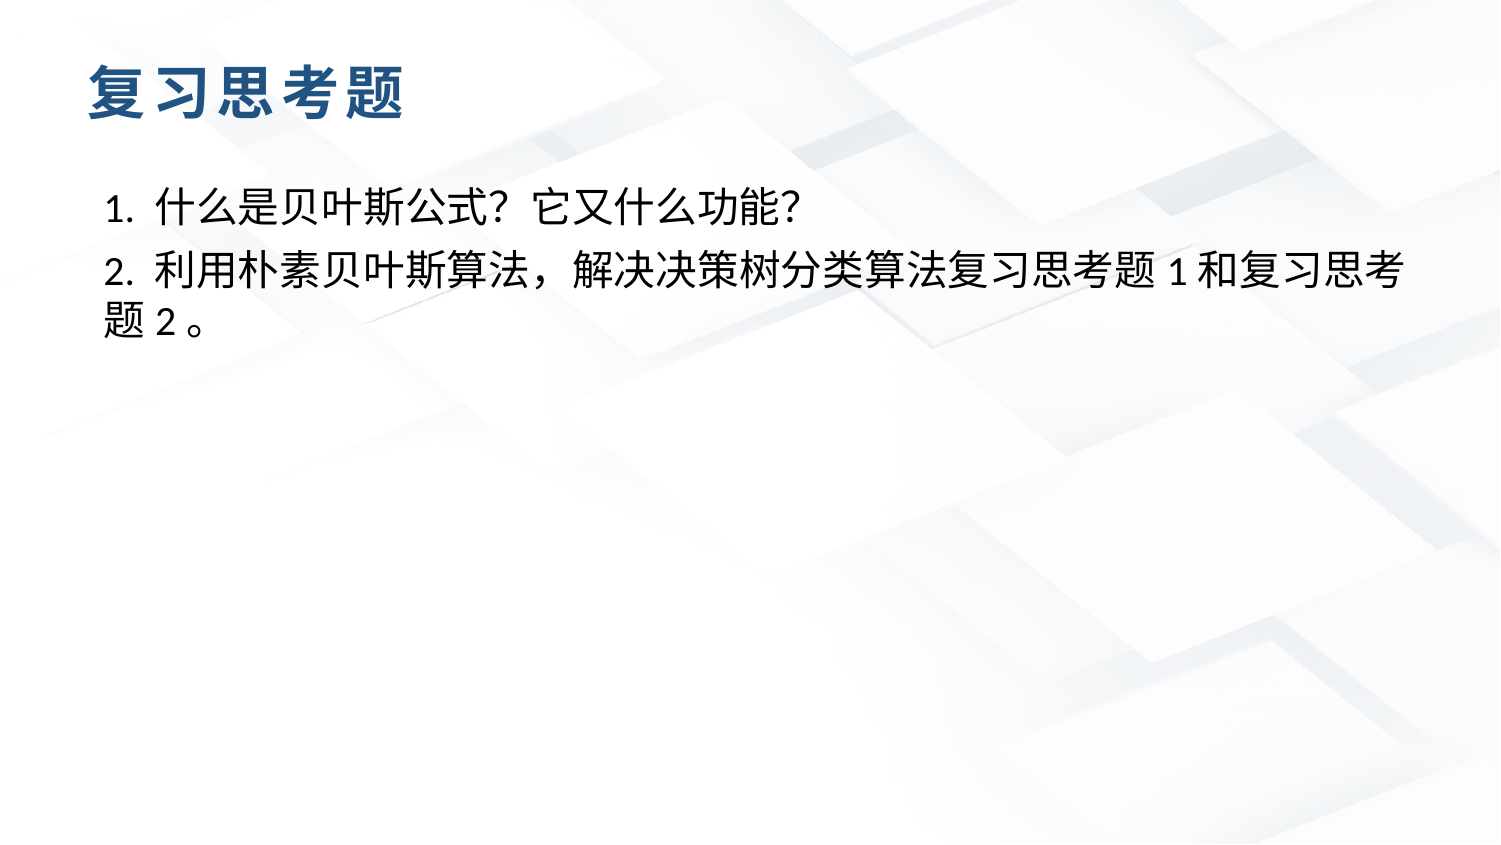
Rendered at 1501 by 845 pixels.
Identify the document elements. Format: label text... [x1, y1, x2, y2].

text_box 复习思考题 [72, 49, 455, 134]
text_box 1. 什么是贝叶斯公式？它又什么功能？ 2. 利用朴素贝叶斯算法，解决决策树分类算法复习思考题1和复习思考题2。 [88, 173, 1459, 352]
